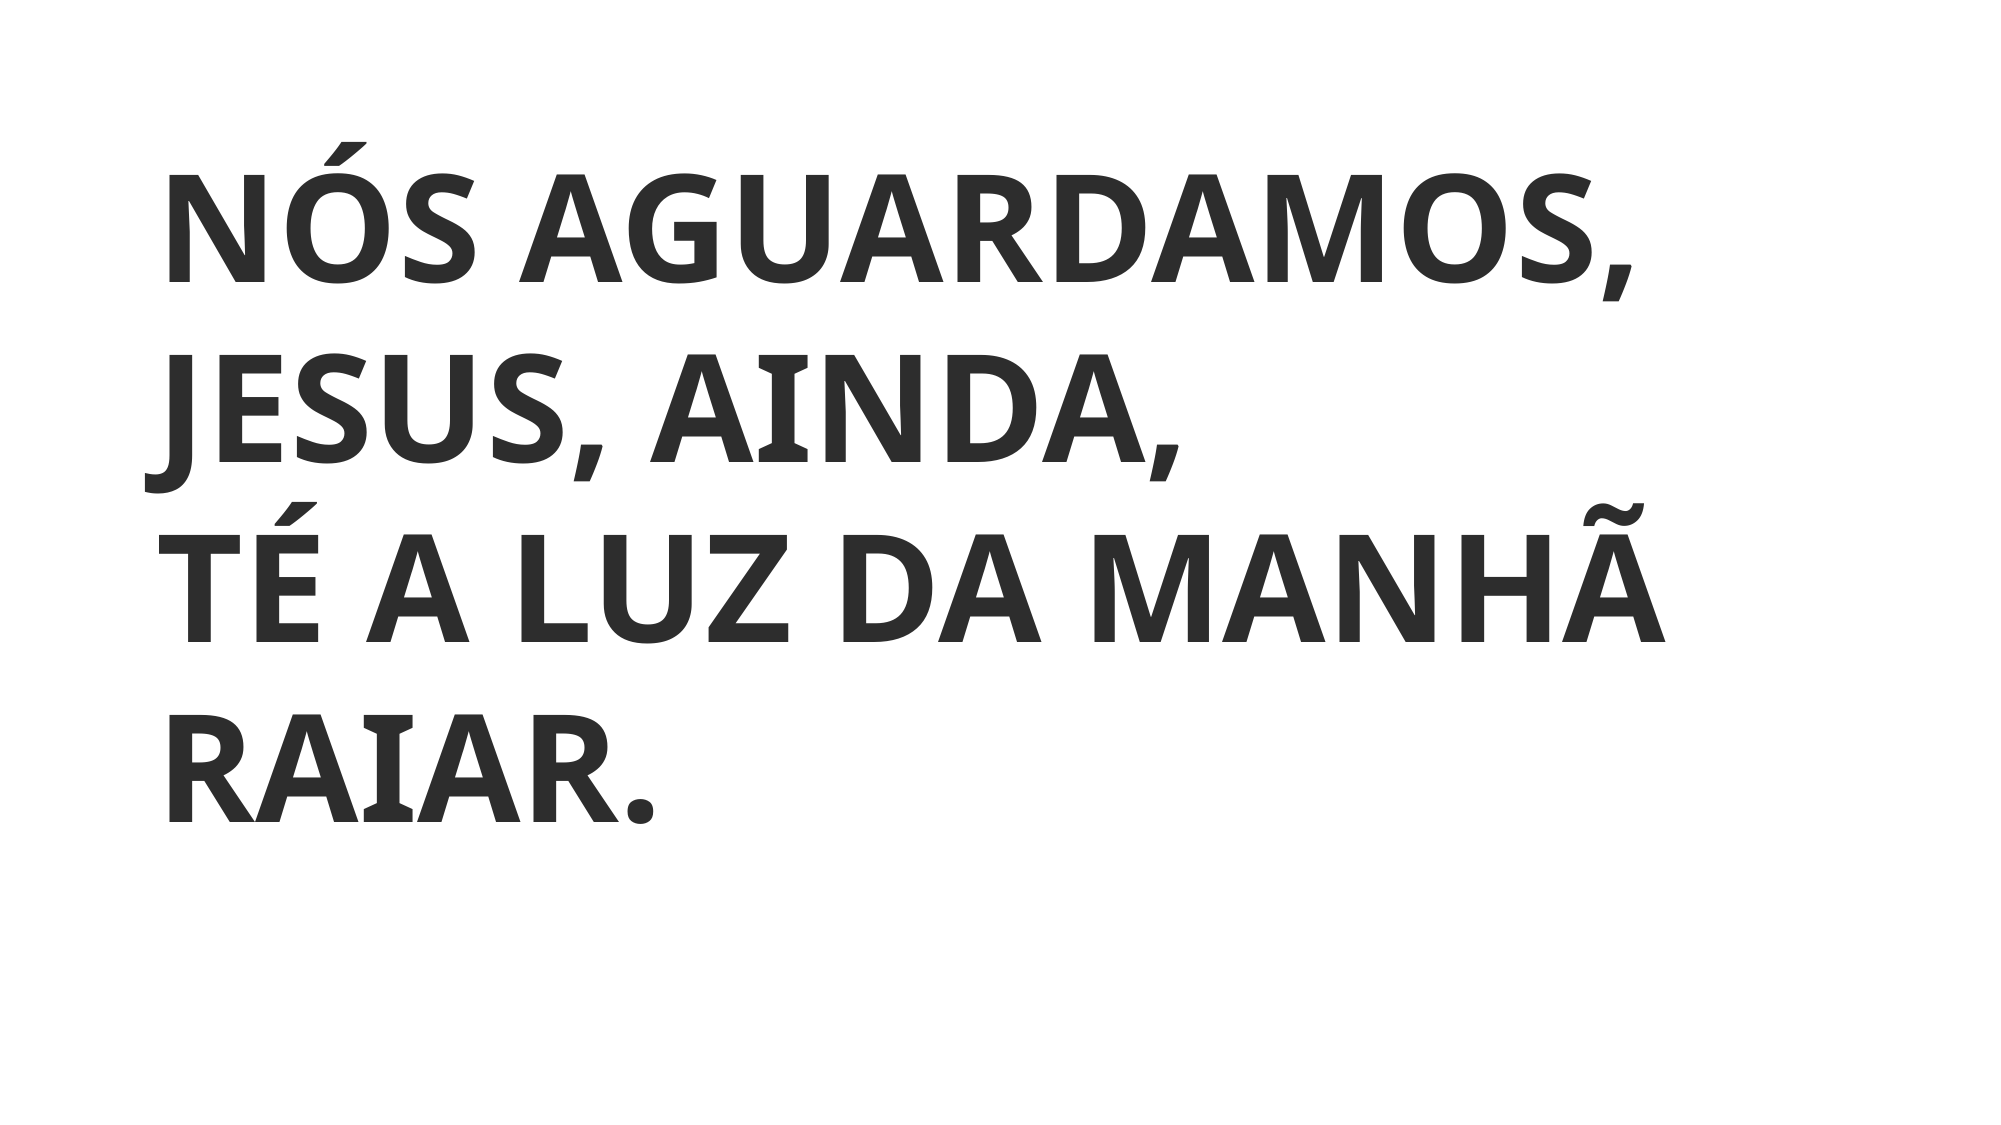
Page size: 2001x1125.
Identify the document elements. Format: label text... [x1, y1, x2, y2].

text_box NÓS AGUARDAMOS, JESUS, AINDA, TÉ A LUZ DA MANHÃ RAIAR. [141, 124, 1943, 860]
